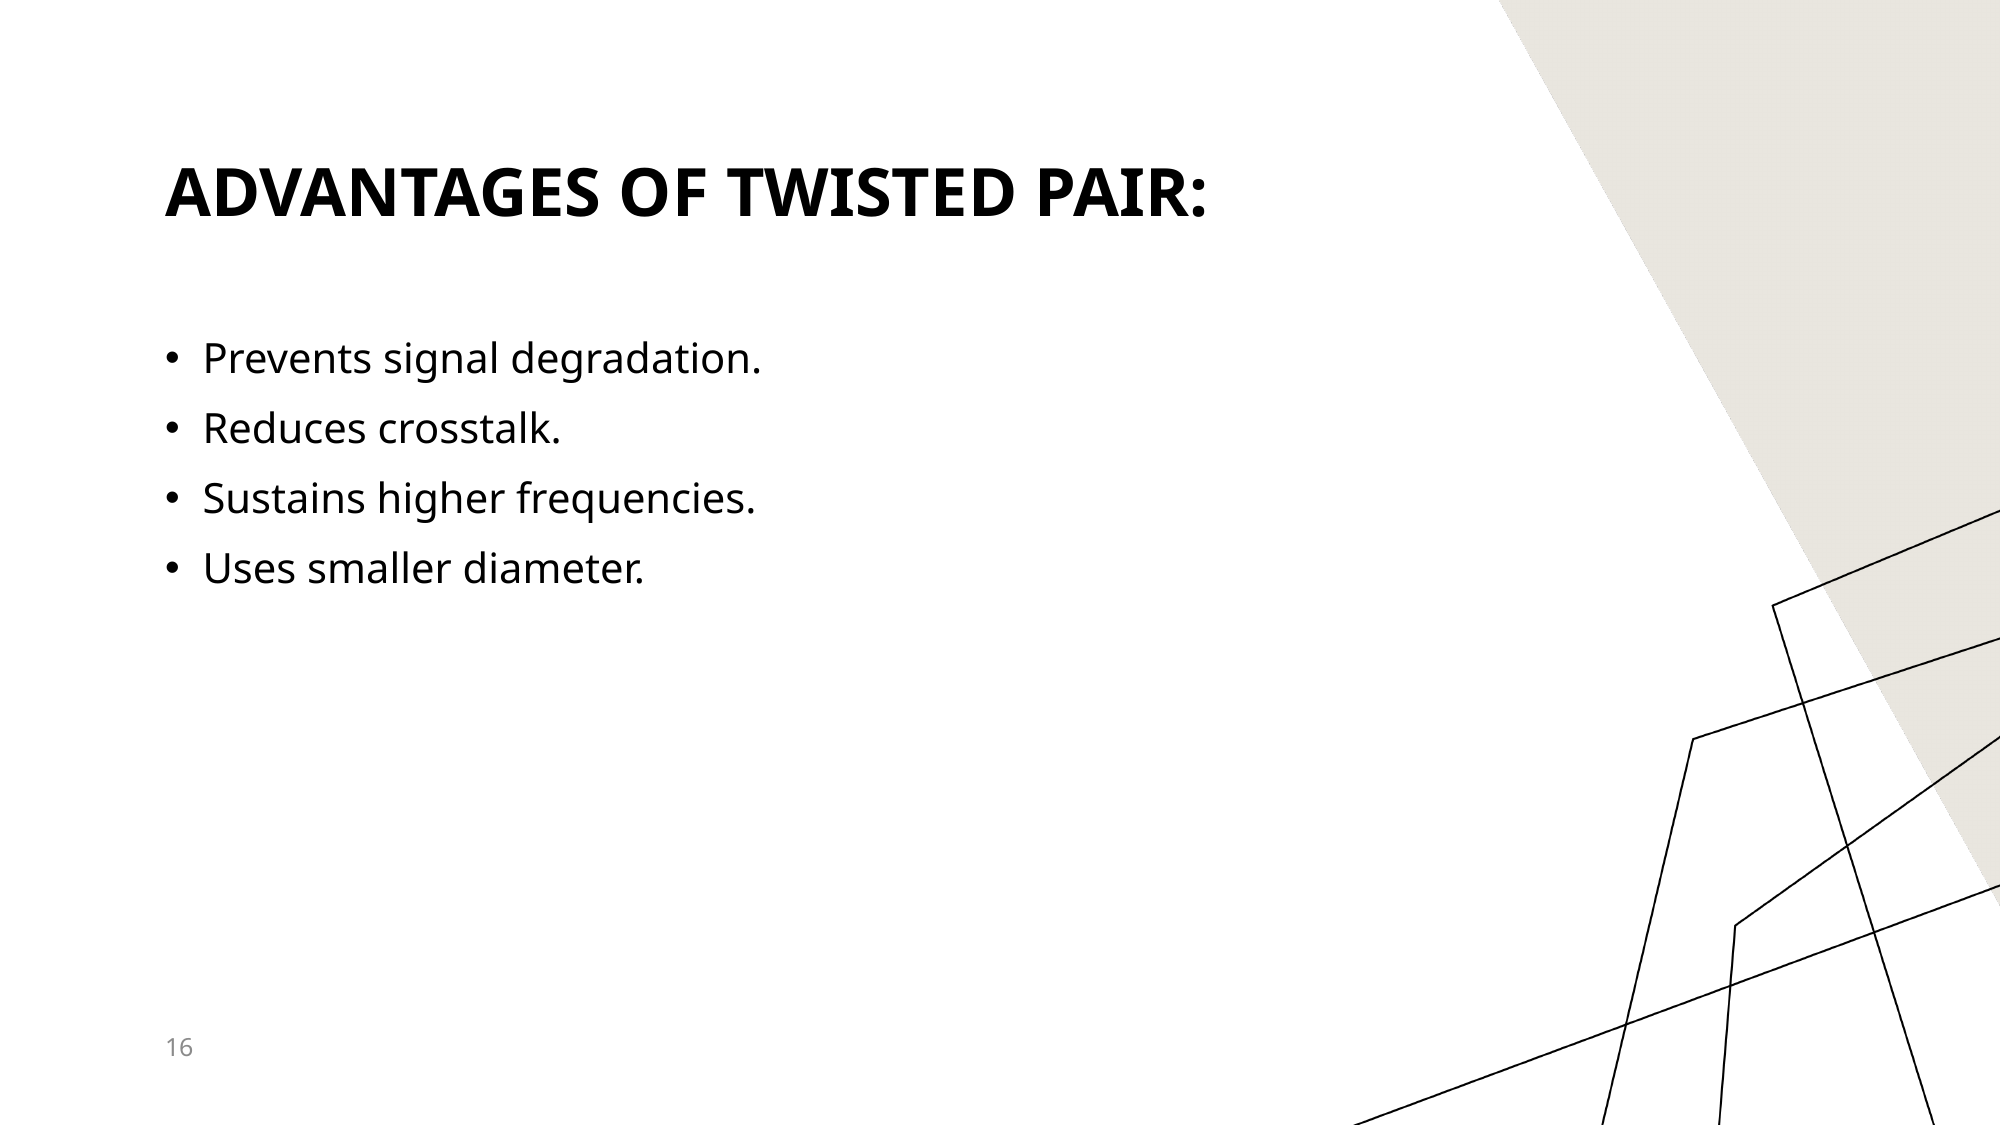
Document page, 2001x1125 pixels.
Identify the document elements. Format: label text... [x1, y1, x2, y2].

slide_number 16 [150, 1024, 254, 1074]
title Advantages of twisted pair: [150, 59, 1344, 329]
list Prevents signal degradation. Reduces crosstalk. Sustains higher frequencies. Uses smaller diameter. [150, 329, 1344, 1012]
picture [1281, 0, 2000, 1125]
